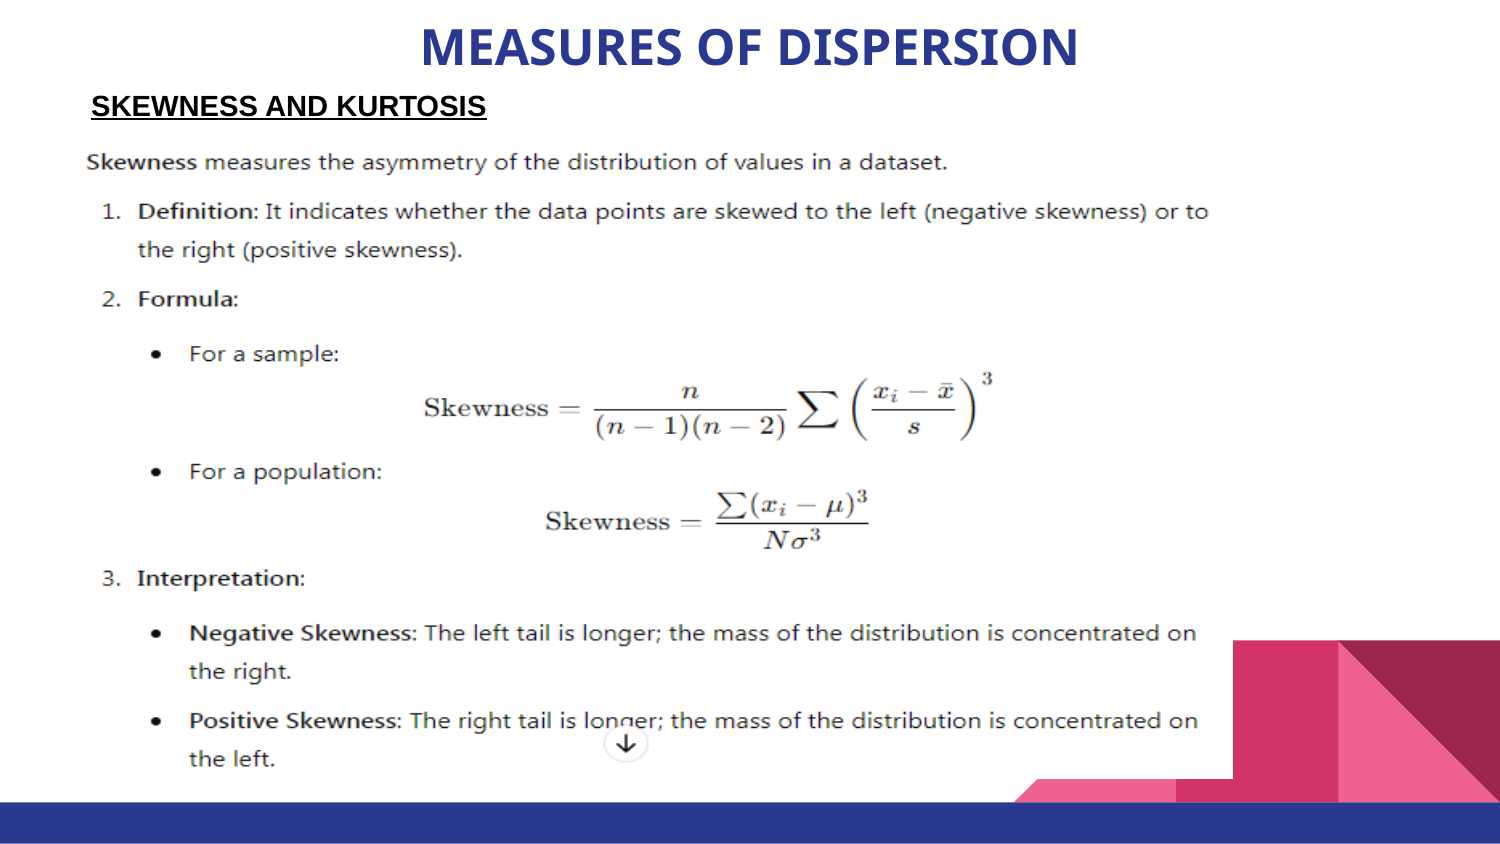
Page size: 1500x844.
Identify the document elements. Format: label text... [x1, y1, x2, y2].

title MEASURES OF DISPERSION [0, 0, 1500, 87]
picture [76, 130, 1233, 780]
text_box SKEWNESS AND KURTOSIS [76, 80, 1404, 130]
